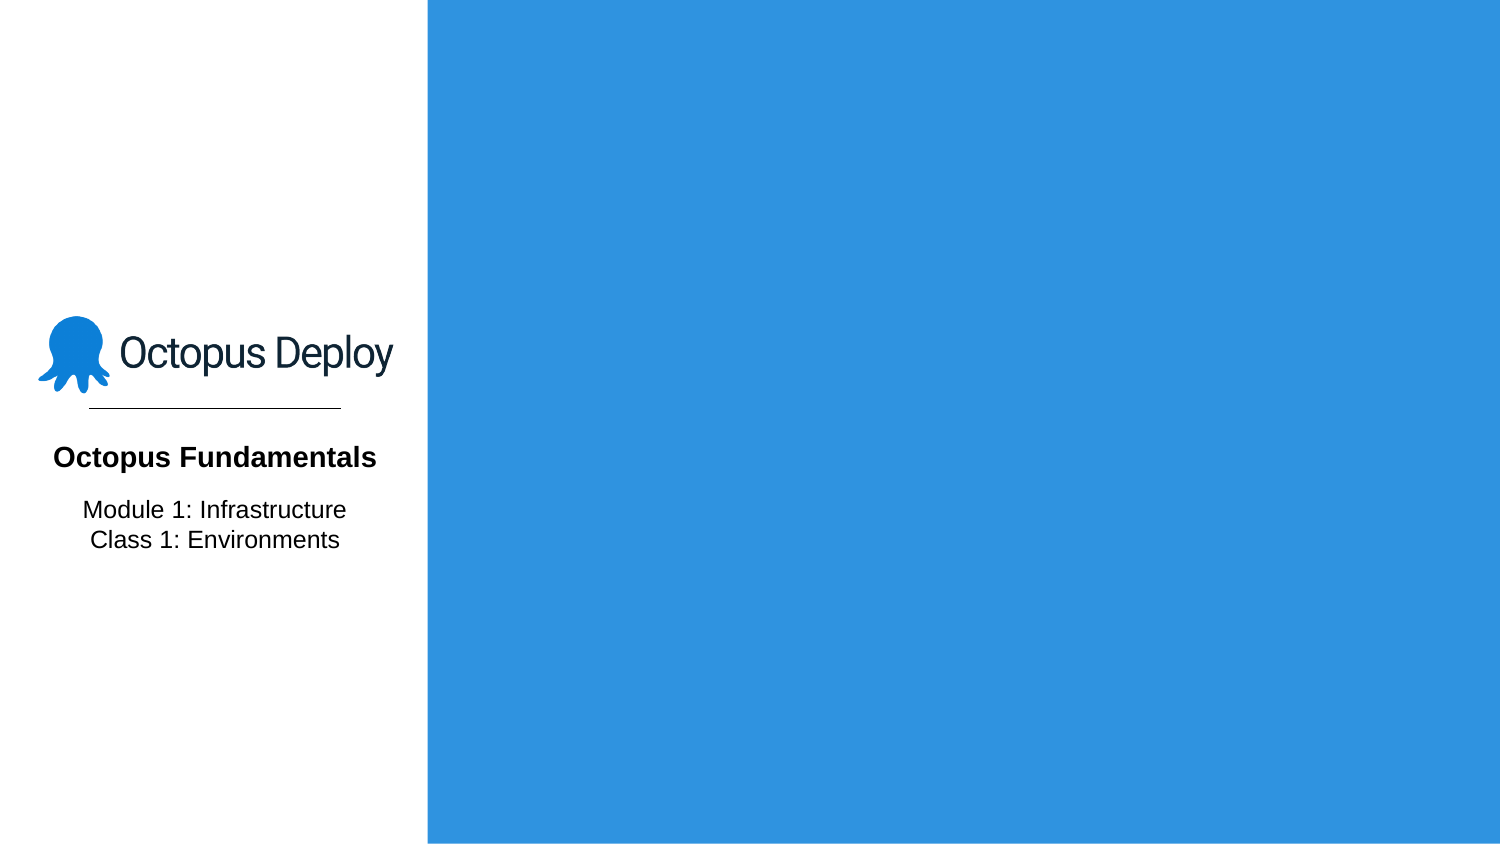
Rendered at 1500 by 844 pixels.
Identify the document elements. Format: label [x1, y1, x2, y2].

picture [37, 316, 394, 394]
